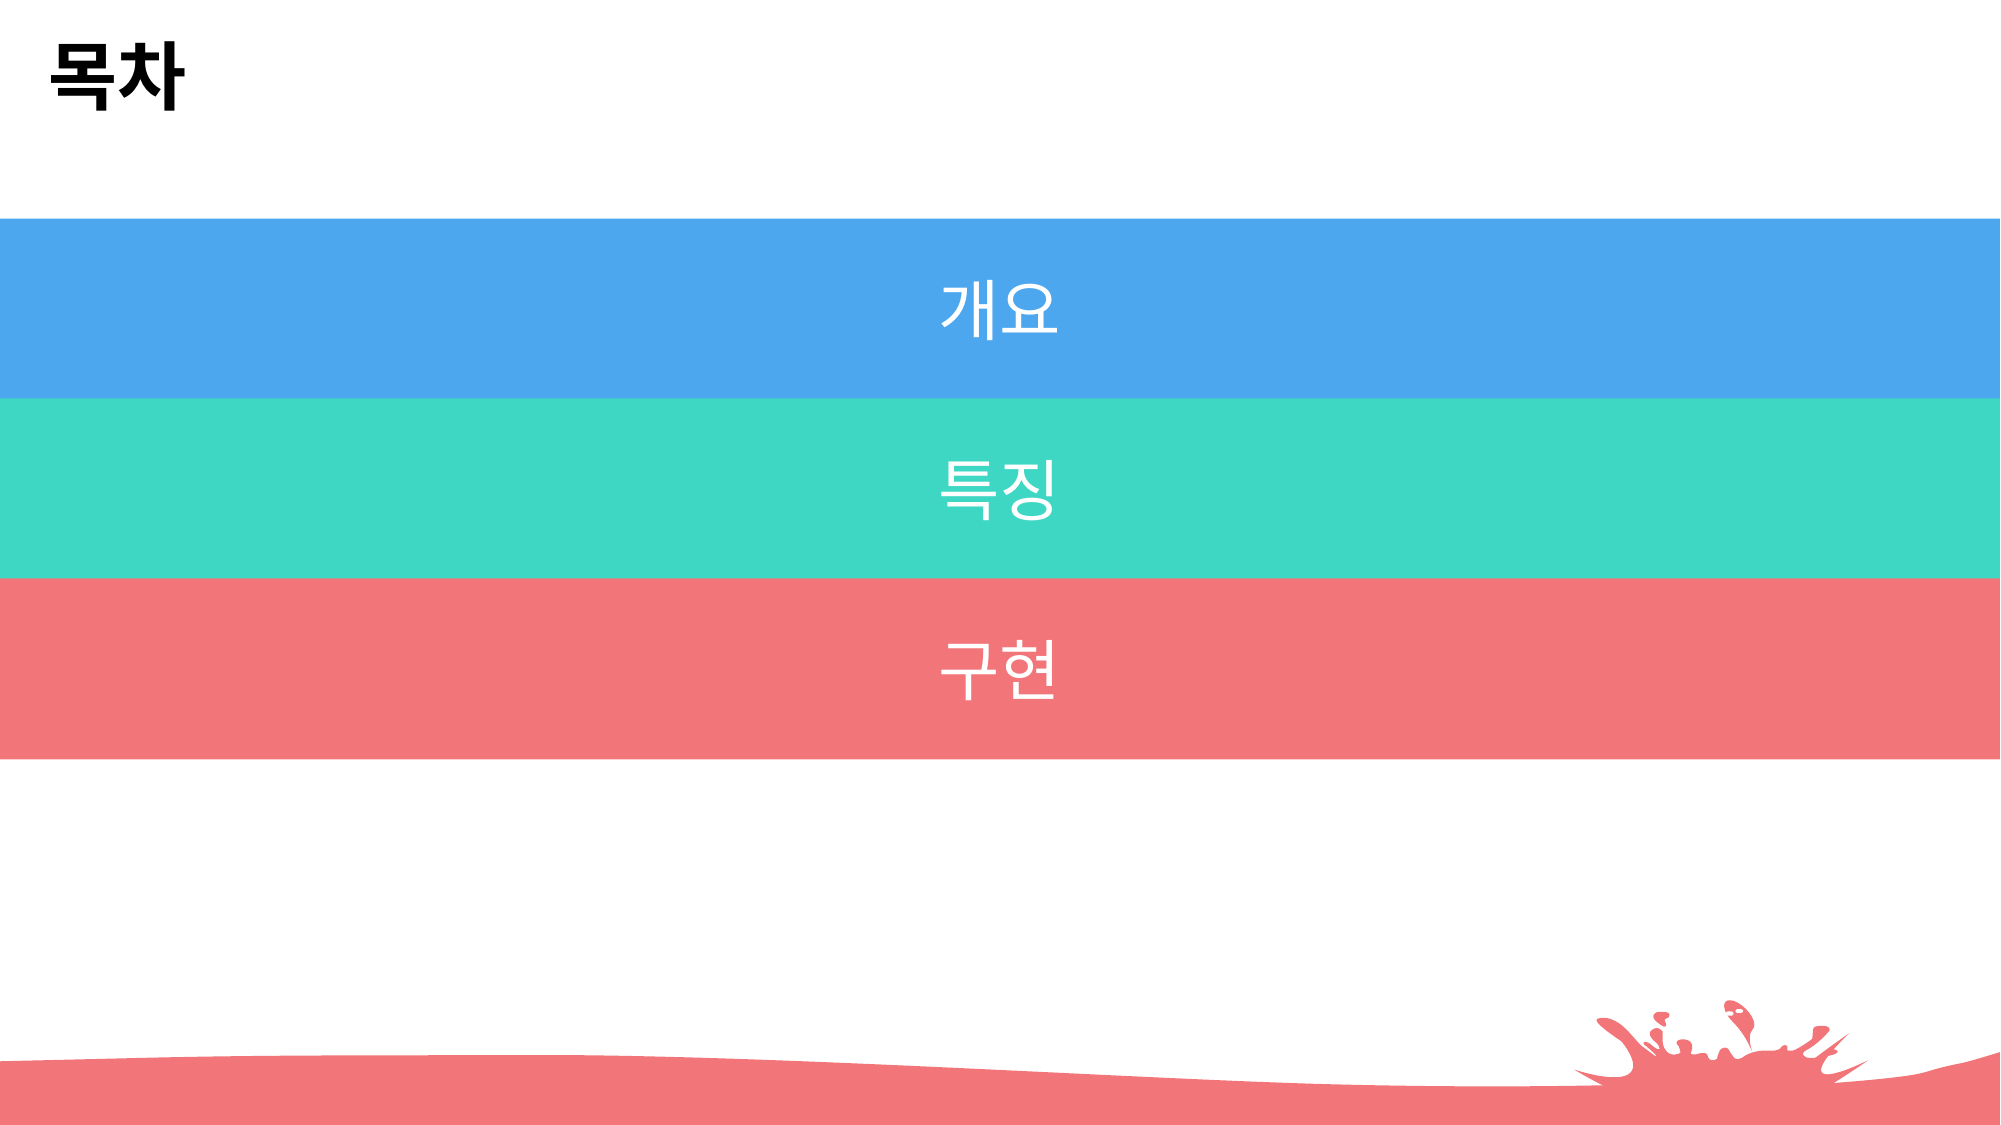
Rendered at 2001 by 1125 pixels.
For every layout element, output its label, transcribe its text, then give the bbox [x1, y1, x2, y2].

text_box 목차 [34, 22, 291, 128]
text_box 개요 [0, 217, 2000, 397]
text_box 특징 [0, 397, 2000, 577]
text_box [0, 1006, 2000, 1125]
text_box 구현 [0, 577, 2000, 760]
